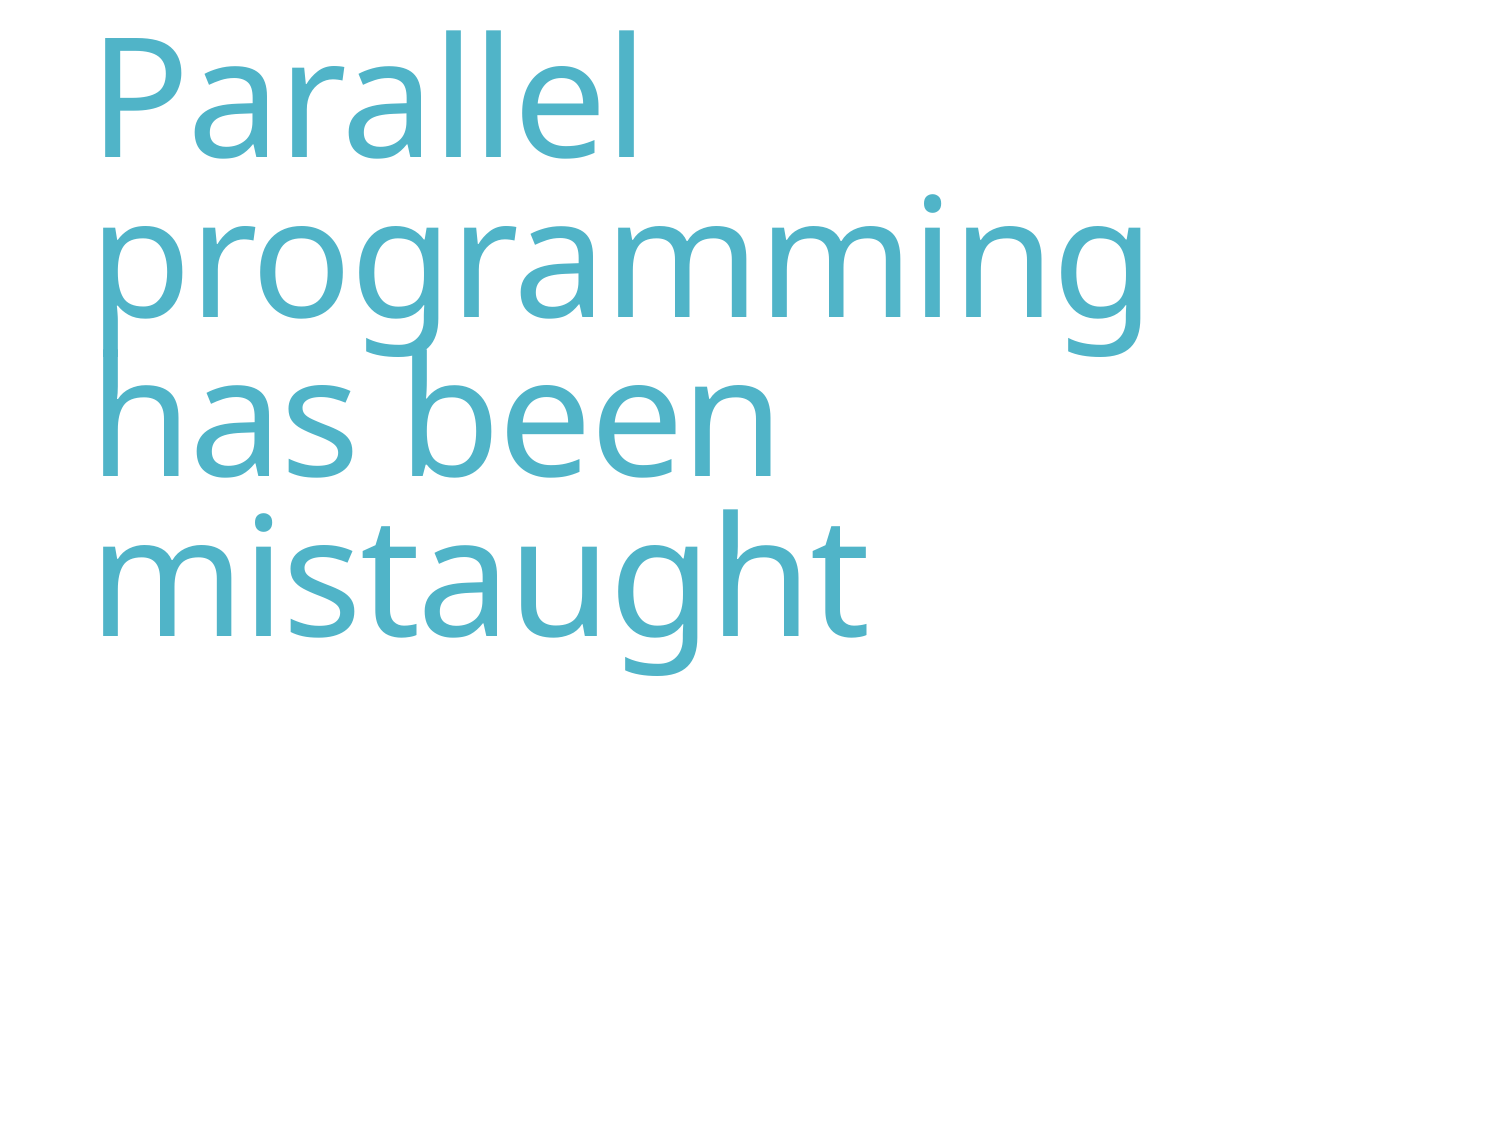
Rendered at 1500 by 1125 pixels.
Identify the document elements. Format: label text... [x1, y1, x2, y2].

title Parallel programming has been mistaught [74, 125, 1401, 677]
